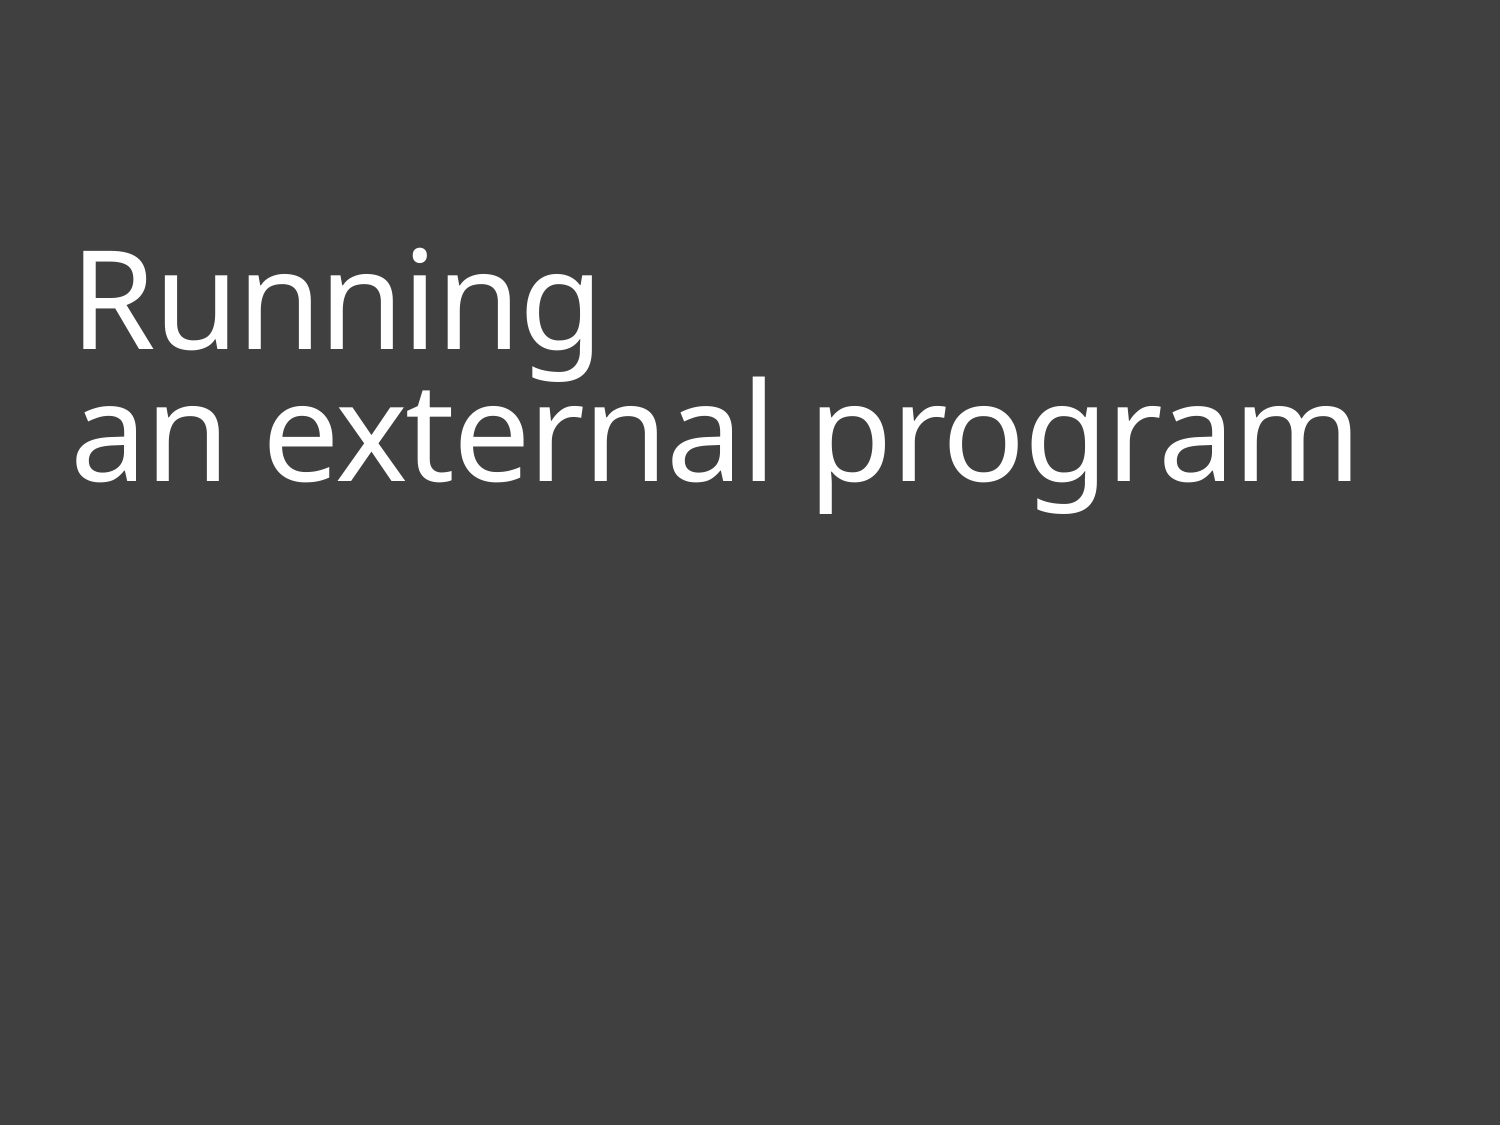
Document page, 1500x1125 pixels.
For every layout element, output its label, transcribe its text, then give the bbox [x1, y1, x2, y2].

title Running an external program [70, 237, 1430, 563]
